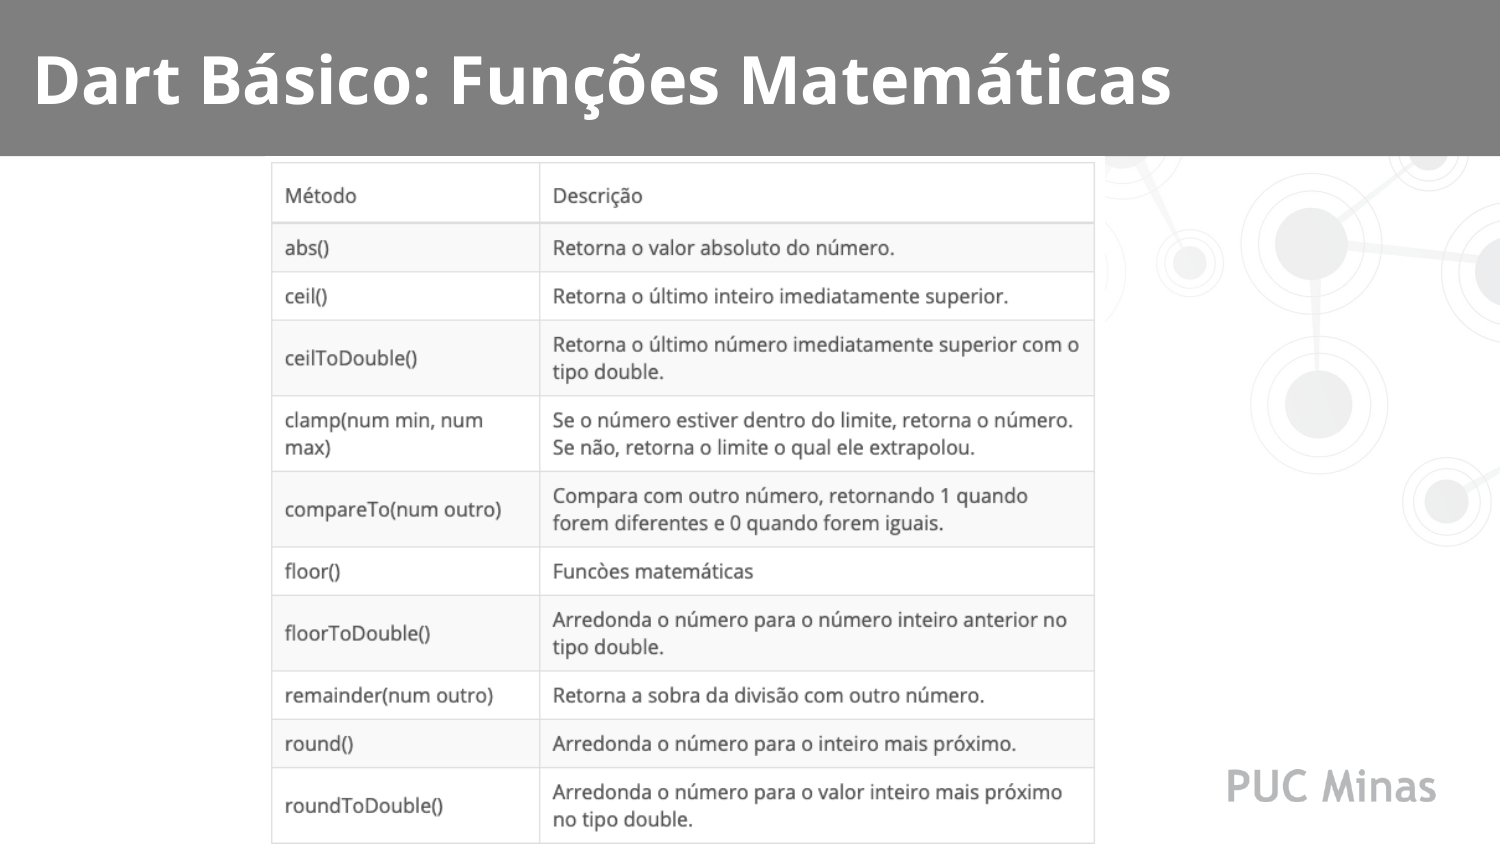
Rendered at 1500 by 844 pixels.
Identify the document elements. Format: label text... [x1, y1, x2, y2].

picture [0, 155, 1500, 844]
text_box Dart Básico: Funções Matemáticas [17, 30, 1317, 125]
text_box [0, 0, 1500, 158]
